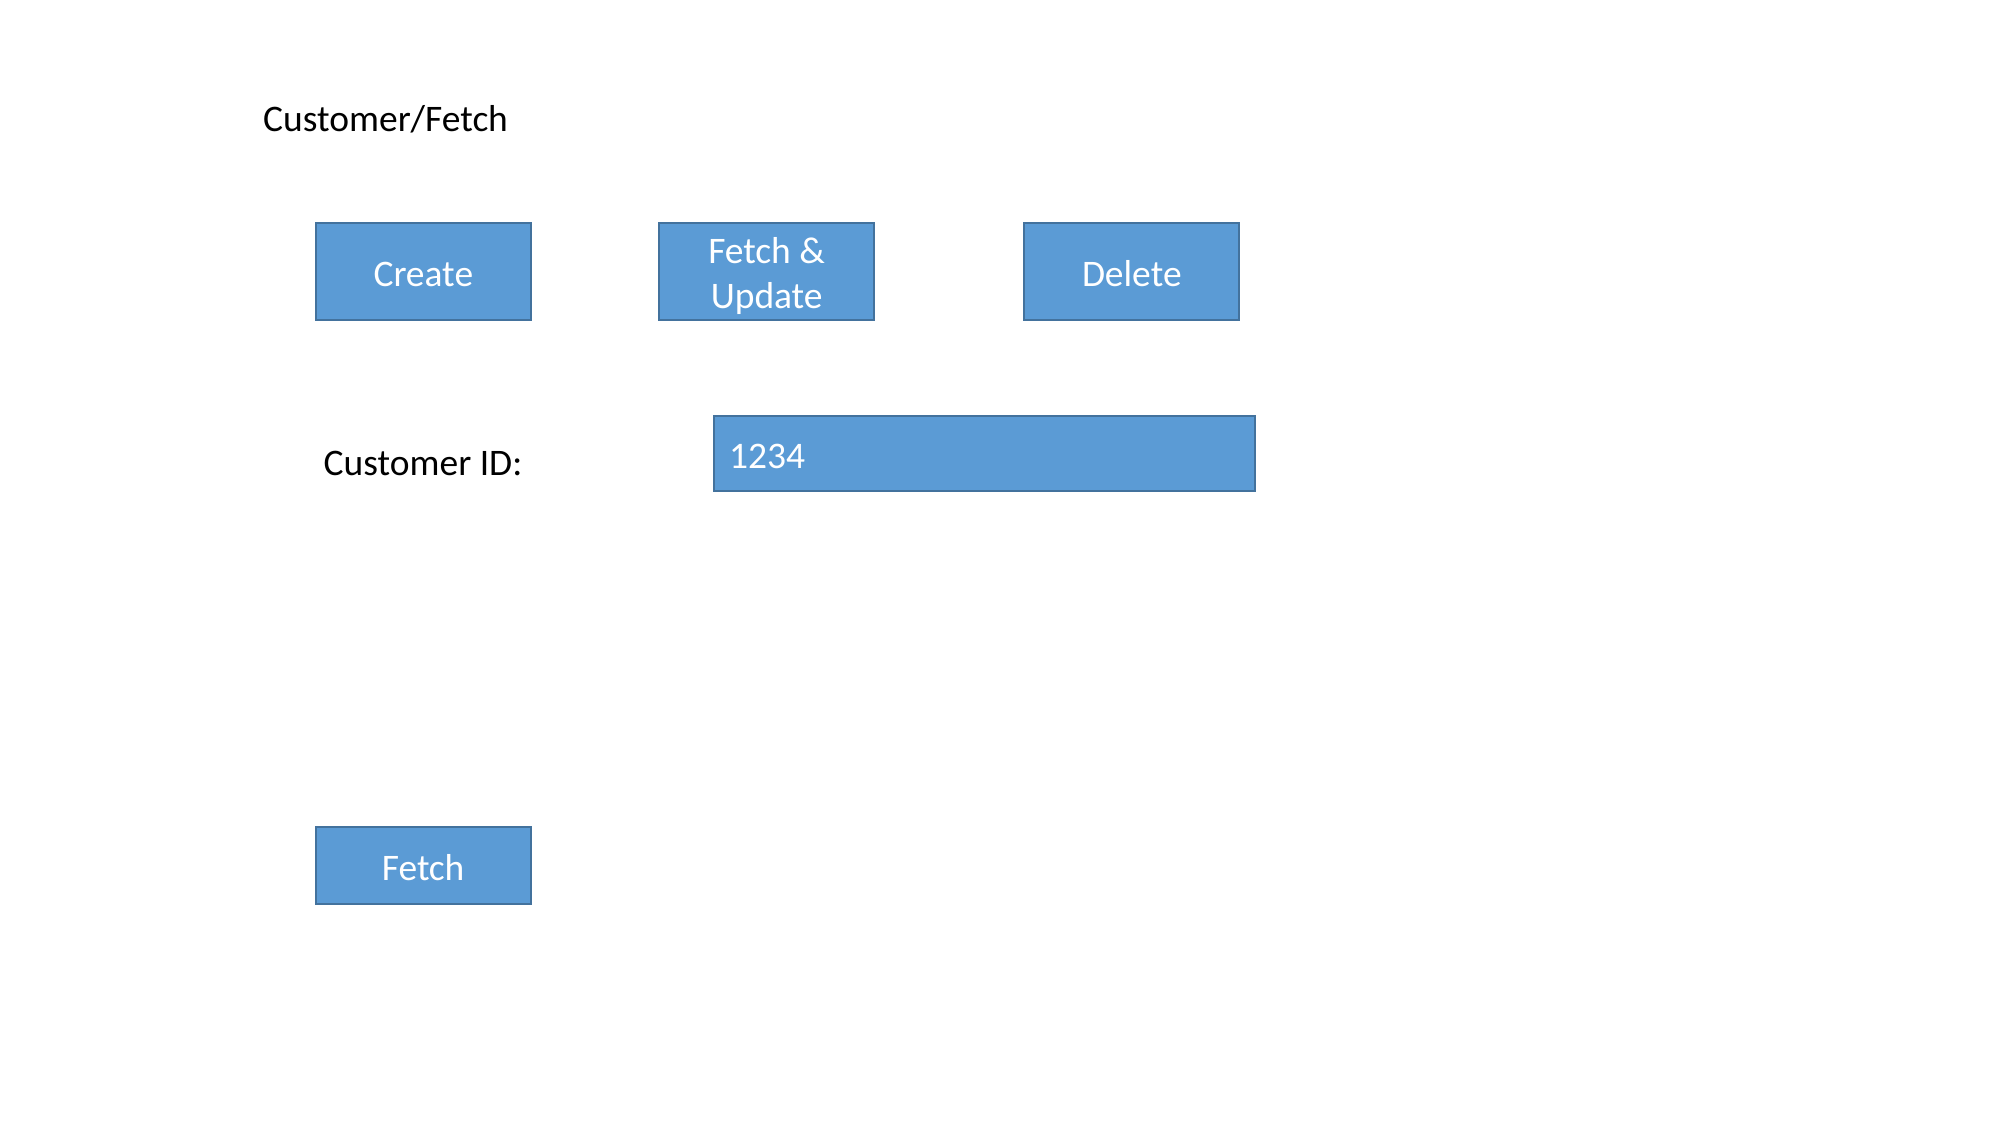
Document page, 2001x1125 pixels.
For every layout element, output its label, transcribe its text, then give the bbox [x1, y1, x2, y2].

text_box Fetch & Update [658, 222, 875, 321]
text_box Customer ID: [308, 430, 538, 491]
text_box Delete [1023, 222, 1240, 321]
text_box Customer/Fetch [248, 86, 523, 147]
text_box Create [315, 222, 532, 321]
text_box Fetch [315, 826, 532, 905]
text_box 1234 [713, 415, 1256, 492]
